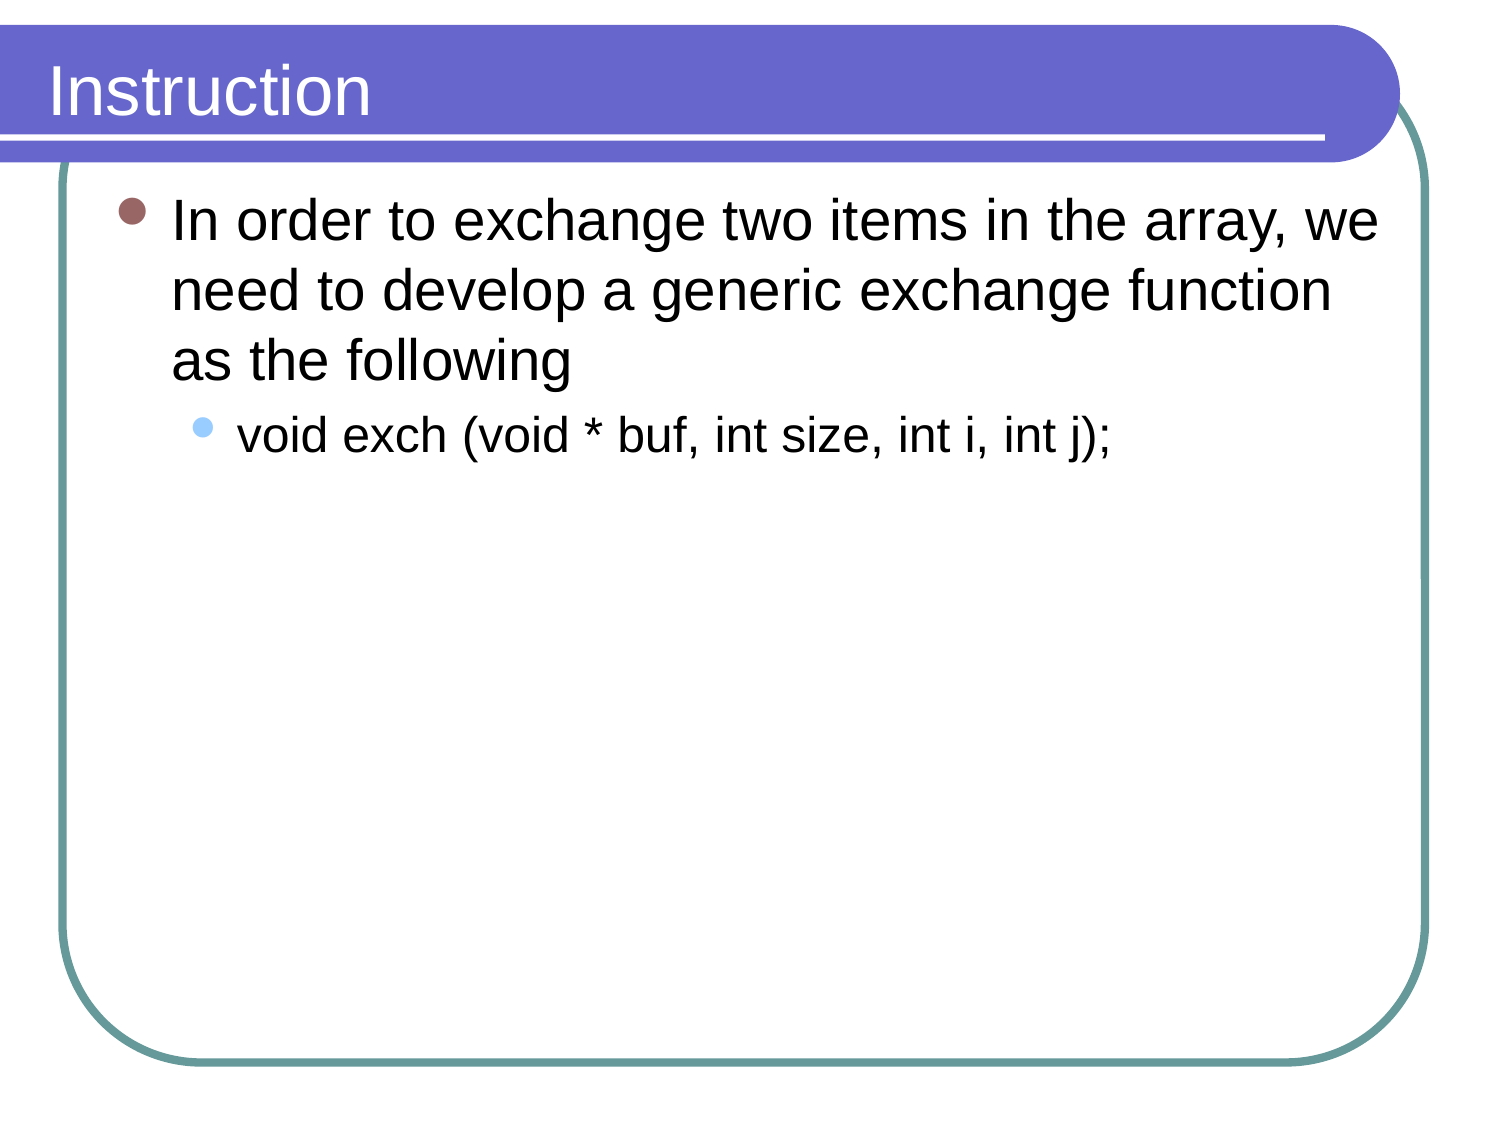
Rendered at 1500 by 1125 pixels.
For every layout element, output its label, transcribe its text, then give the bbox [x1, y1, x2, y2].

title Instruction [32, 37, 1347, 138]
list In order to exchange two items in the array, we need to develop a generic exchange function as the following void exch (void * buf, int size, int i, int j); [99, 174, 1400, 1025]
